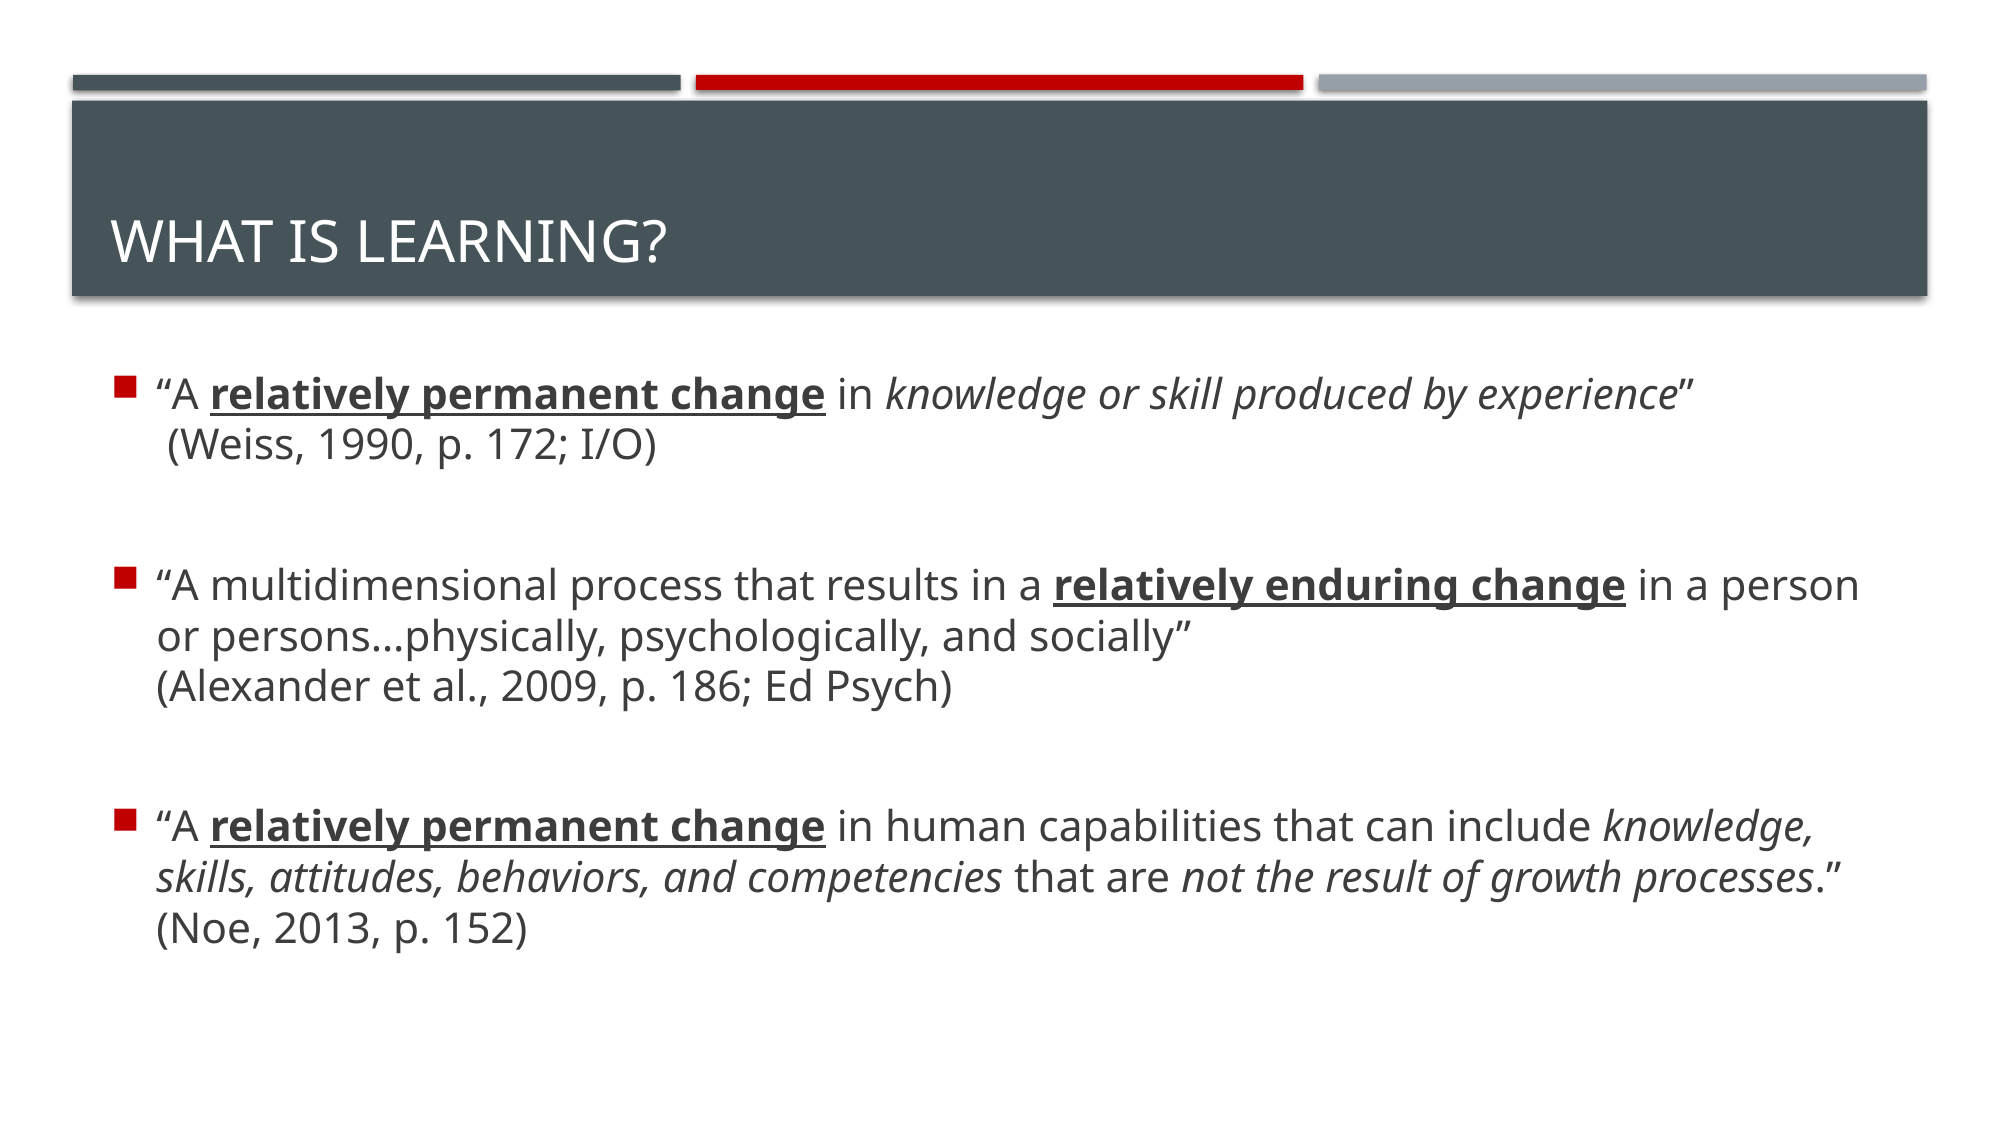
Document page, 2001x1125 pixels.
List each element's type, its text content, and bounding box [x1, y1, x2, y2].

list “A relatively permanent change in knowledge or skill produced by experience” (Weiss, 1990, p. 172; I/O) “A multidimensional process that results in a relatively enduring change in a person or persons…physically, psychologically, and socially” (Alexander et al., 2009, p. 186; Ed Psych) “A relatively permanent change in human capabilities that can include knowledge, skills, attitudes, behaviors, and competencies that are not the result of growth processes.” (Noe, 2013, p. 152) [95, 357, 1905, 962]
title What is Learning? [95, 115, 1905, 282]
